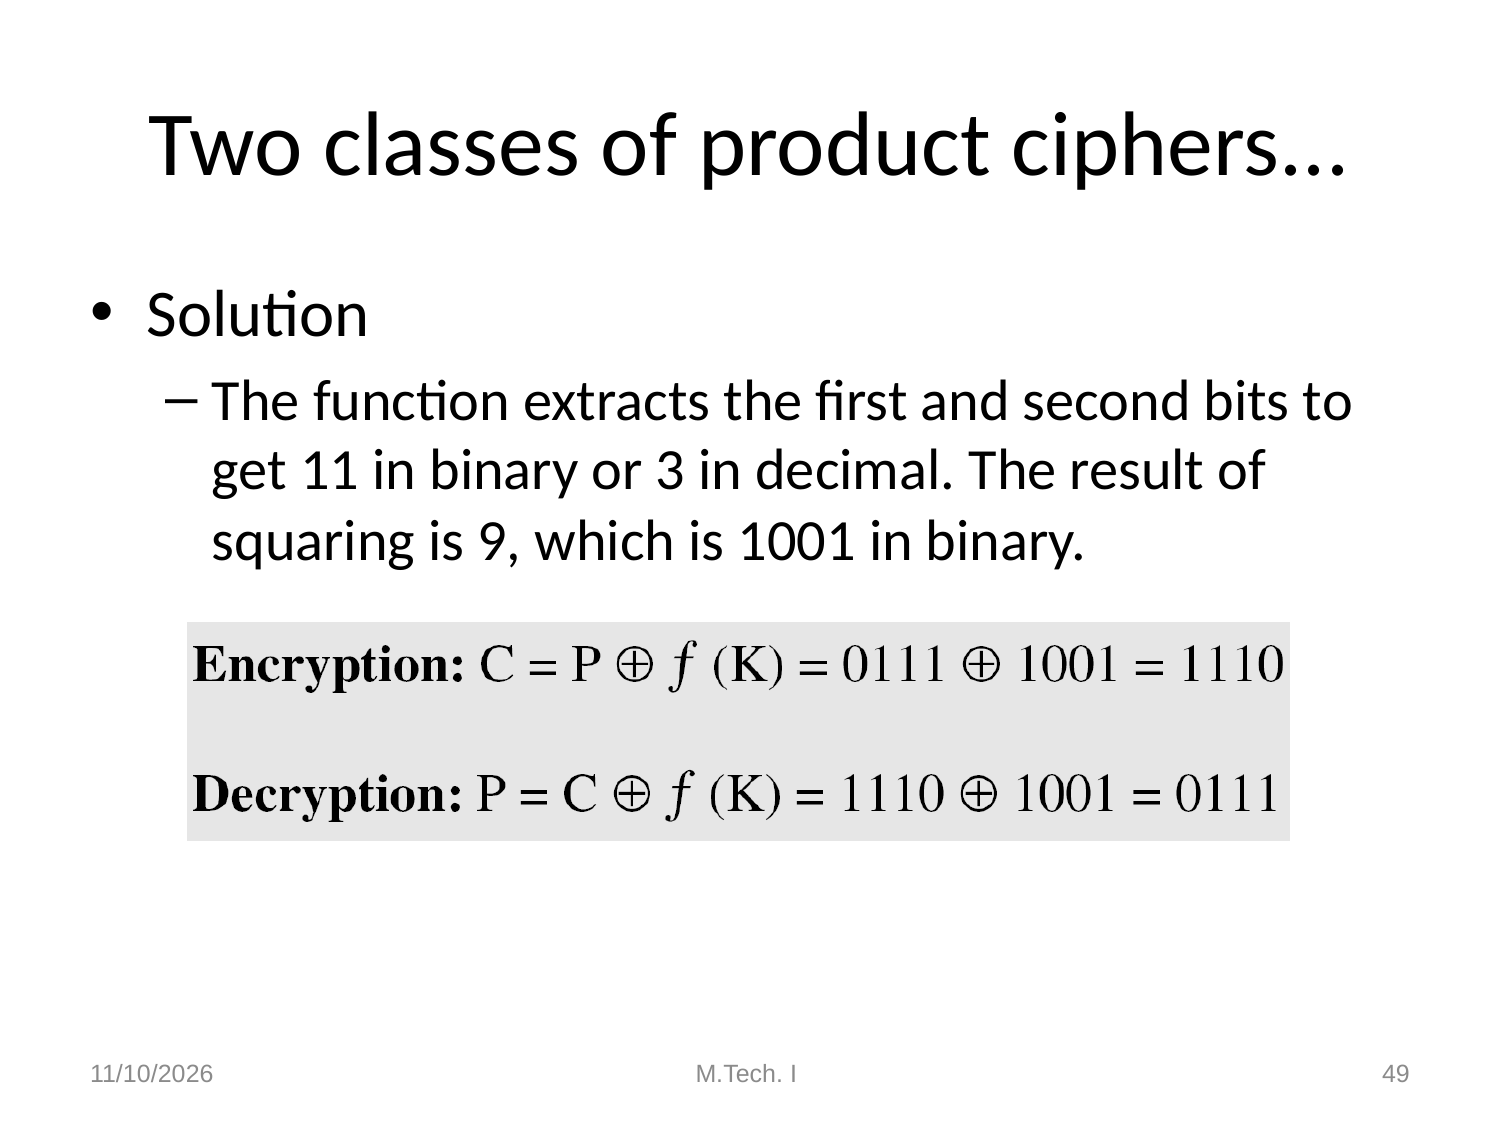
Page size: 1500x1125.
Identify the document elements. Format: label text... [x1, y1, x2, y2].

list Solution The function extracts the first and second bits to get 11 in binary or 3 in decimal. The result of squaring is 9, which is 1001 in binary. [75, 262, 1425, 1005]
picture [187, 609, 1290, 852]
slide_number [75, 1042, 425, 1103]
footer M.Tech. I [512, 1042, 988, 1103]
slide_number 49 [1074, 1042, 1425, 1103]
title Two classes of product ciphers... [75, 45, 1425, 233]
